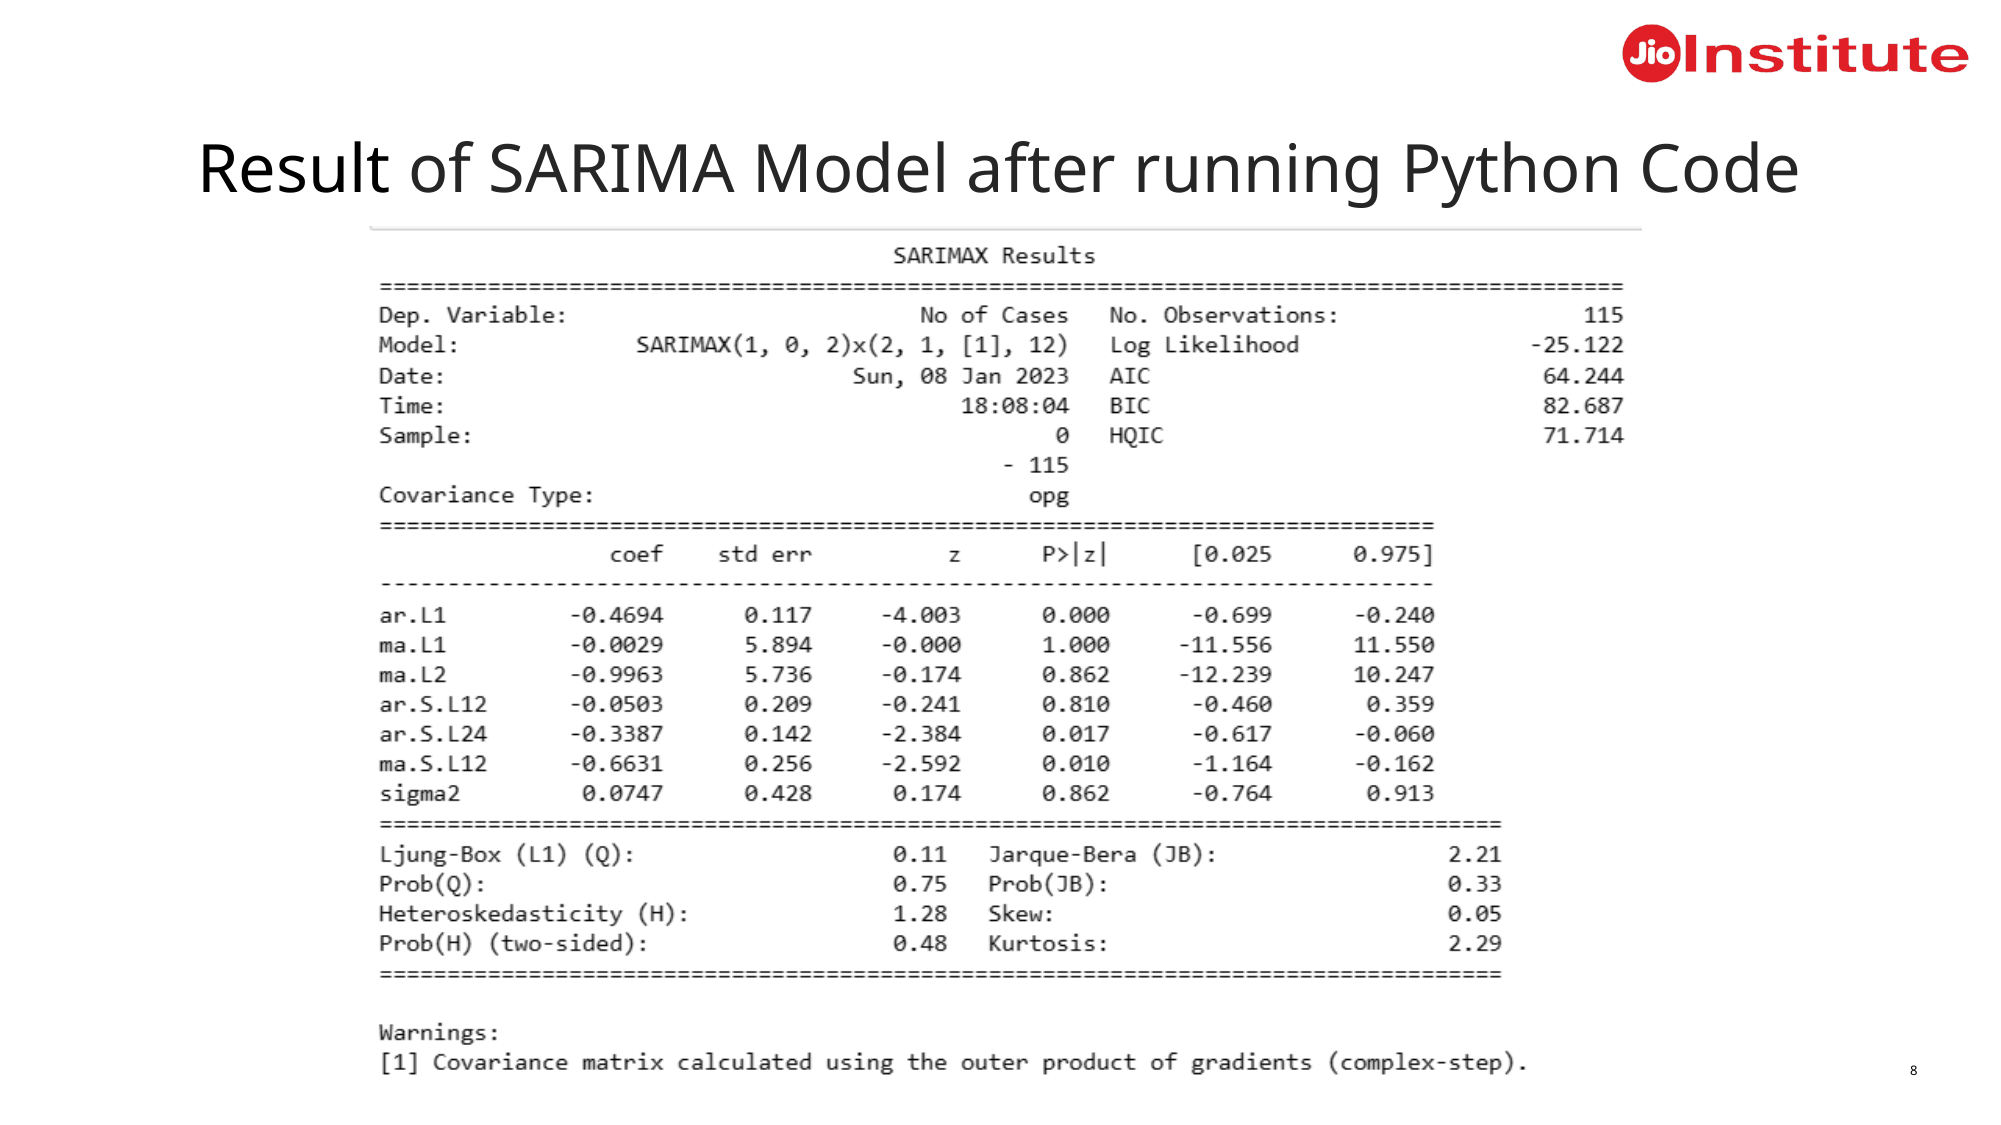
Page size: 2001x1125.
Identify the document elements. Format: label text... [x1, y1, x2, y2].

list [356, 226, 1642, 1096]
title Result of SARIMA Model after running Python Code [82, 125, 1918, 240]
picture [1620, 20, 1969, 84]
